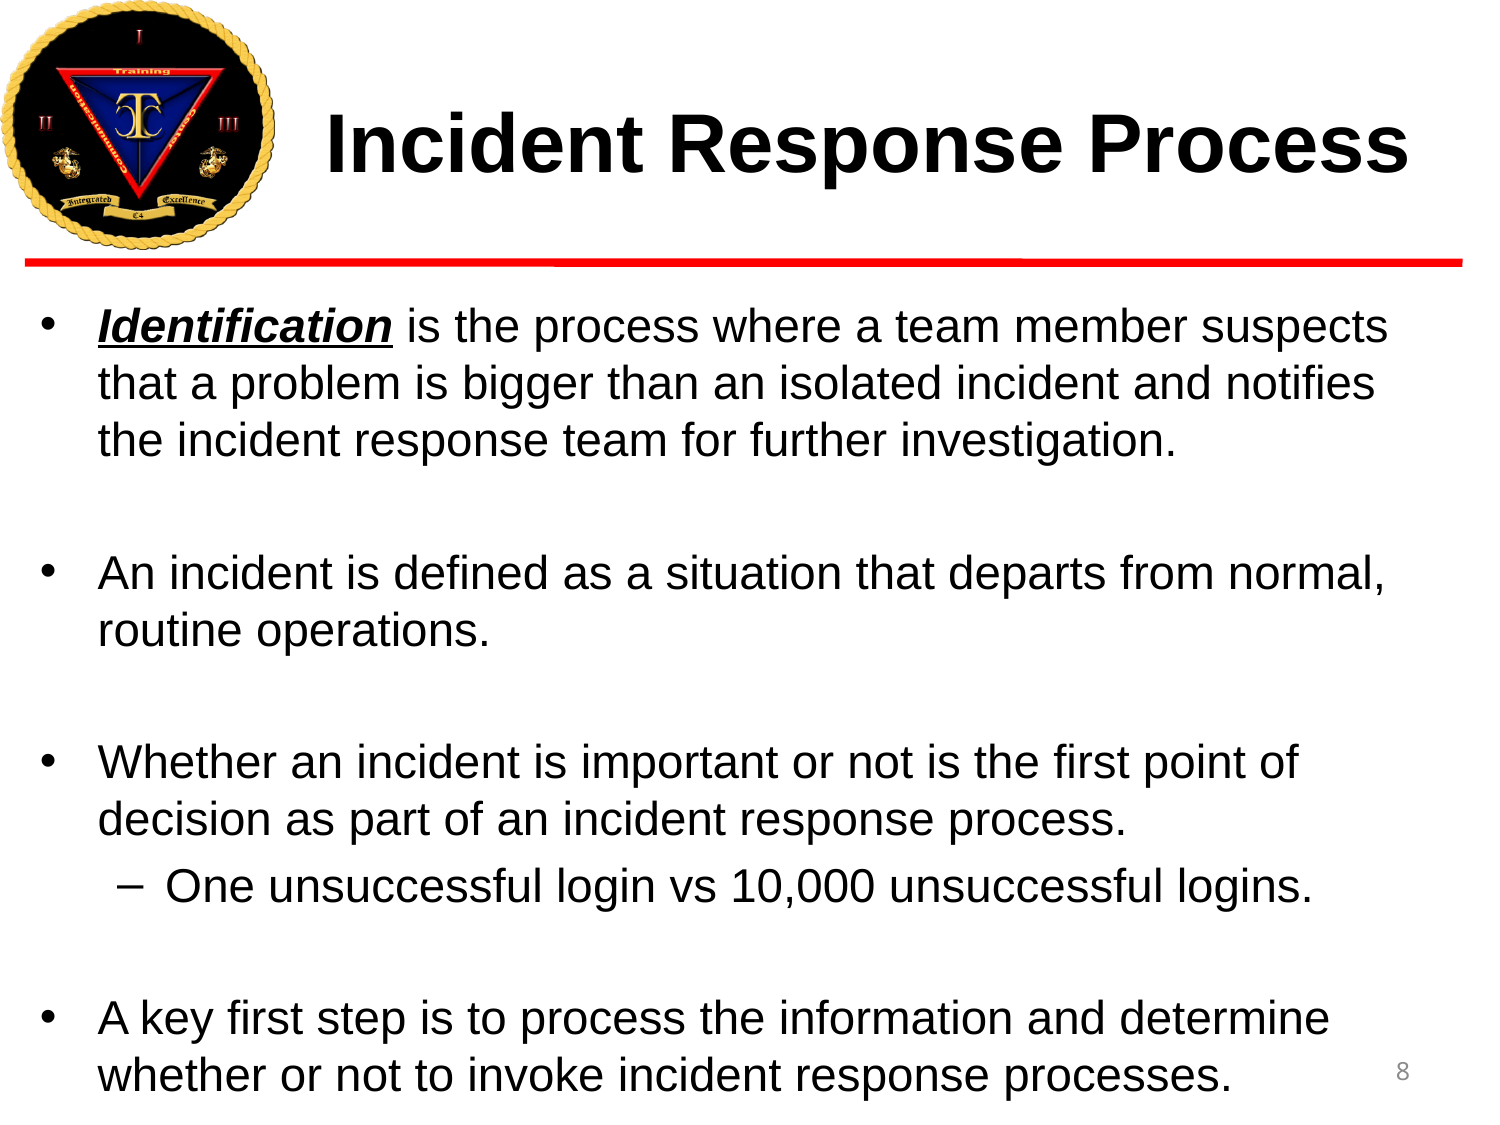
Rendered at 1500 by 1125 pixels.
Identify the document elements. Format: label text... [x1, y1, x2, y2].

picture [0, 0, 275, 250]
slide_number 8 [1074, 1042, 1425, 1103]
list Identification is the process where a team member suspects that a problem is bigger than an isolated incident and notifies the incident response team for further investigation. An incident is defined as a situation that departs from normal, routine operations. Whether an incident is important or not is the first point of decision as part of an incident response process. One unsuccessful login vs 10,000 unsuccessful logins. A key first step is to process the information and determine whether or not to invoke incident response processes. [24, 287, 1463, 1125]
title Incident Response Process [274, 44, 1463, 233]
